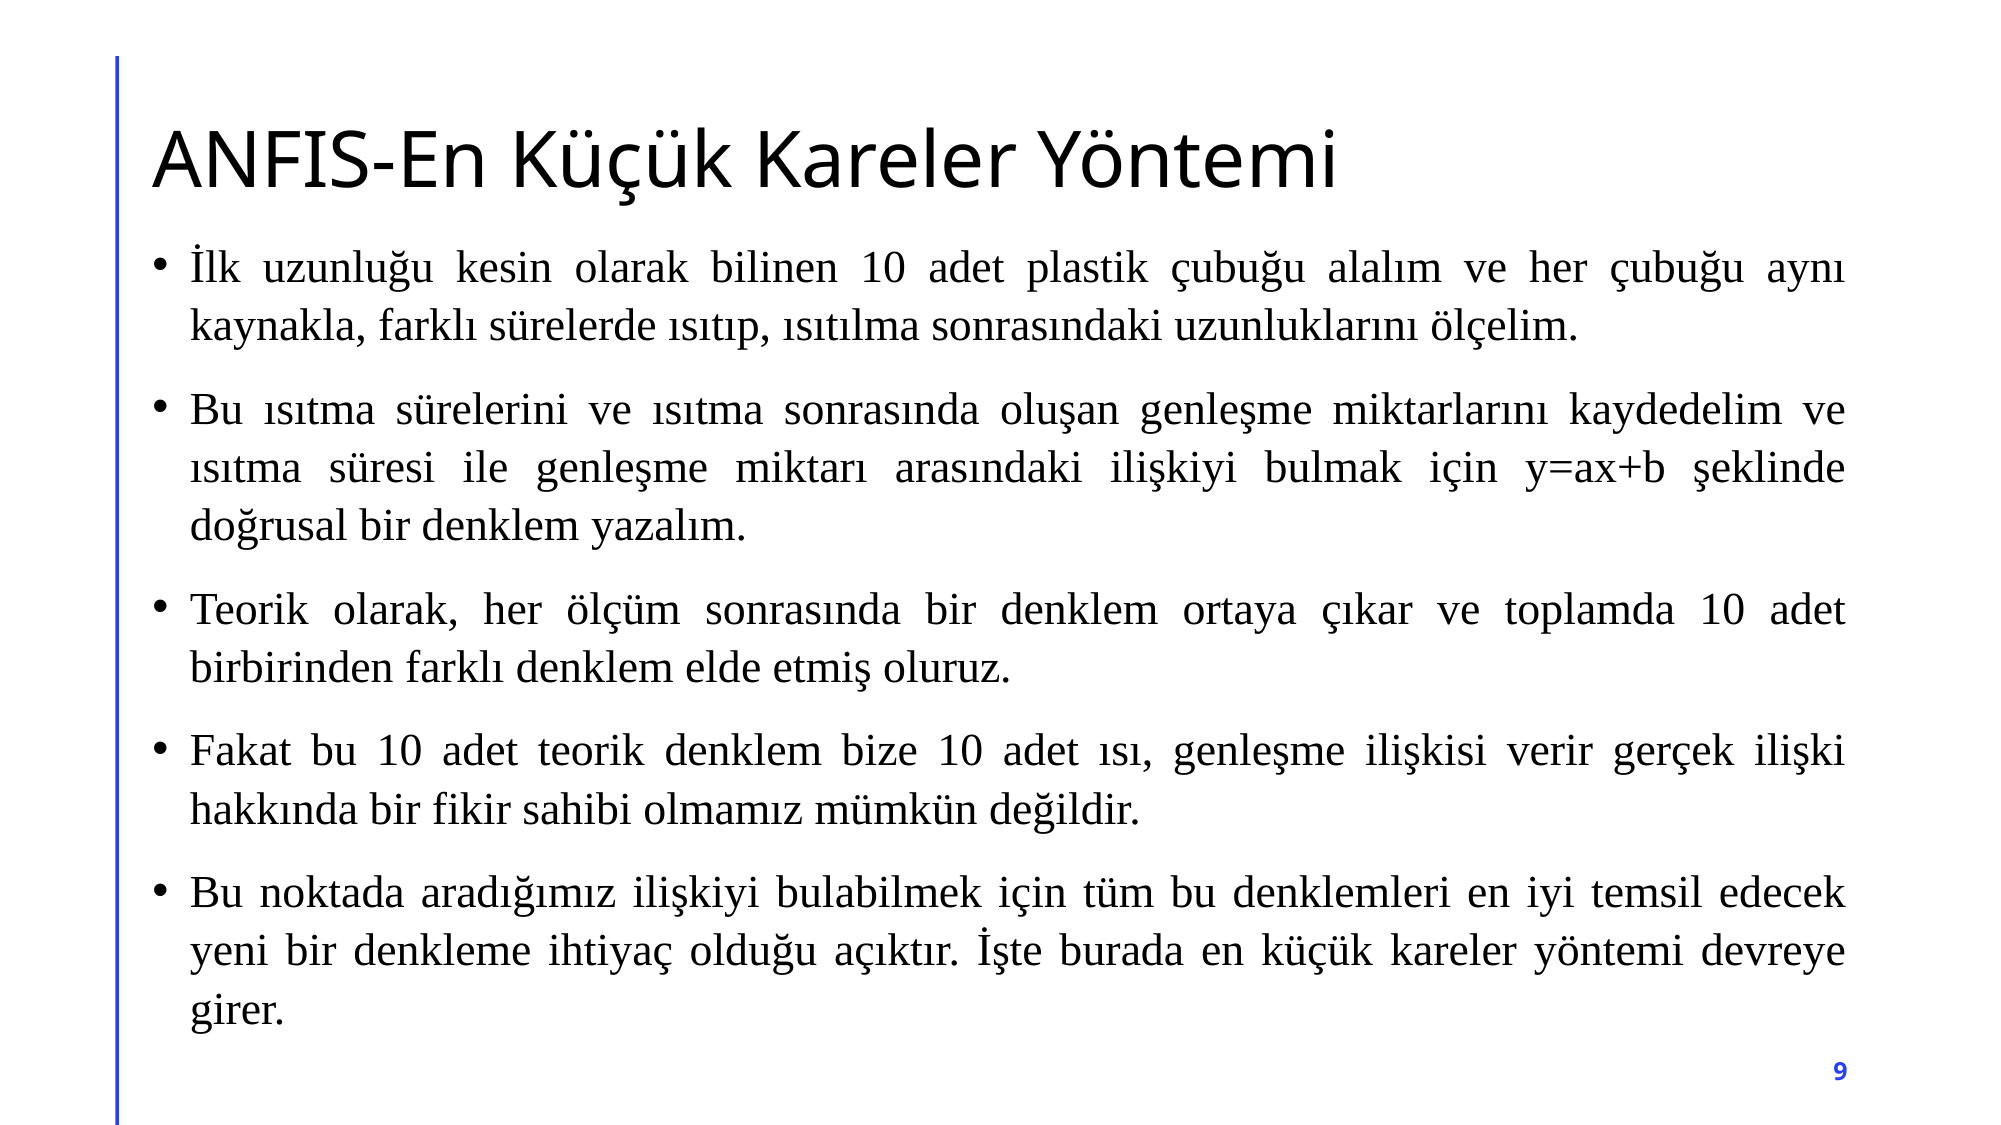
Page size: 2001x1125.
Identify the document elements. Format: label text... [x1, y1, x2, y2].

title ANFIS-En Küçük Kareler Yöntemi [137, 111, 1863, 212]
list İlk uzunluğu kesin olarak bilinen 10 adet plastik çubuğu alalım ve her çubuğu aynı kaynakla, farklı sürelerde ısıtıp, ısıtılma sonrasındaki uzunluklarını ölçelim. Bu ısıtma sürelerini ve ısıtma sonrasında oluşan genleşme miktarlarını kaydedelim ve ısıtma süresi ile genleşme miktarı arasındaki ilişkiyi bulmak için y=ax+b şeklinde doğrusal bir denklem yazalım. Teorik olarak, her ölçüm sonrasında bir denklem ortaya çıkar ve toplamda 10 adet birbirinden farklı denklem elde etmiş oluruz. Fakat bu 10 adet teorik denklem bize 10 adet ısı, genleşme ilişkisi verir gerçek ilişki hakkında bir fikir sahibi olmamız mümkün değildir. Bu noktada aradığımız ilişkiyi bulabilmek için tüm bu denklemleri en iyi temsil edecek yeni bir denkleme ihtiyaç olduğu açıktır. İşte burada en küçük kareler yöntemi devreye girer. [137, 225, 1863, 1103]
